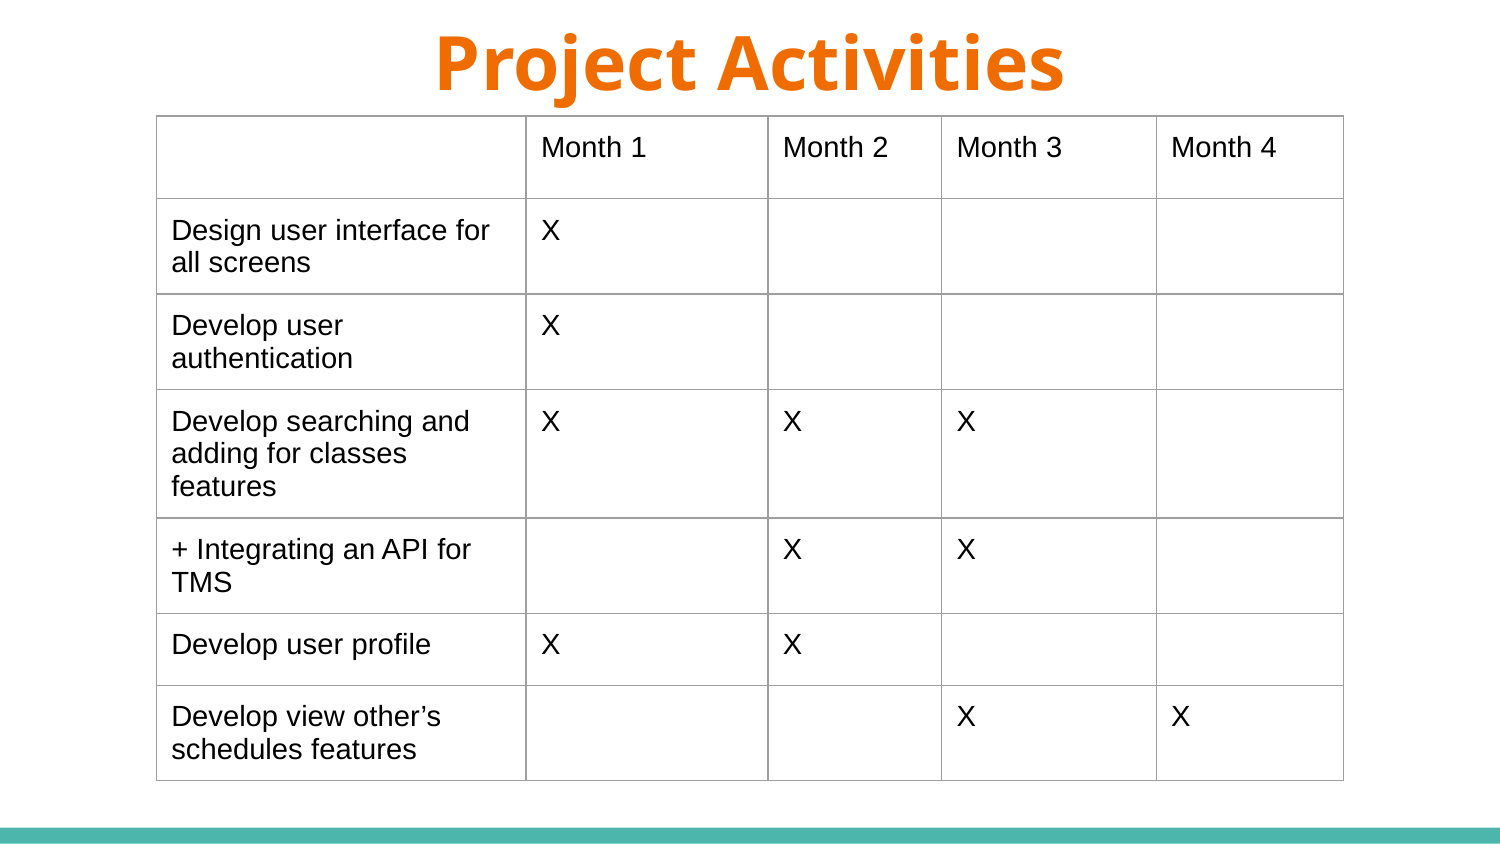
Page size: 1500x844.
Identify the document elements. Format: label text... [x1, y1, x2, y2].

table_cell [1157, 614, 1343, 685]
table_cell Develop user authentication [157, 295, 525, 389]
table_cell [1157, 390, 1343, 517]
table_cell X [527, 295, 767, 389]
table_cell X [942, 686, 1156, 780]
table_header Month 4 [1157, 117, 1343, 198]
table_cell X [769, 519, 941, 613]
table_cell Develop user profile [157, 614, 525, 685]
table_cell X [769, 390, 941, 517]
title Project Activities [51, 0, 1449, 116]
table_cell X [1157, 686, 1343, 780]
table_cell X [527, 614, 767, 685]
table_cell [942, 614, 1156, 685]
table_cell [1157, 519, 1343, 613]
table_cell [527, 519, 767, 613]
table_cell Design user interface for all screens [157, 199, 525, 293]
table_cell [769, 199, 941, 293]
table_header Month 3 [942, 117, 1156, 198]
table_cell [1157, 295, 1343, 389]
table_cell Develop searching and adding for classes features [157, 390, 525, 517]
table_cell + Integrating an API for TMS [157, 519, 525, 613]
table_cell [769, 686, 941, 780]
table_cell X [527, 199, 767, 293]
table_cell X [942, 390, 1156, 517]
table_cell [769, 295, 941, 389]
table_cell Develop view other’s schedules features [157, 686, 525, 780]
table_cell [942, 199, 1156, 293]
table_header [157, 117, 525, 198]
table_cell X [769, 614, 941, 685]
table_cell X [942, 519, 1156, 613]
table_cell [1157, 199, 1343, 293]
table_cell X [527, 390, 767, 517]
table_header Month 2 [769, 117, 941, 198]
table_header Month 1 [527, 117, 767, 198]
table_cell [942, 295, 1156, 389]
table_cell [527, 686, 767, 780]
